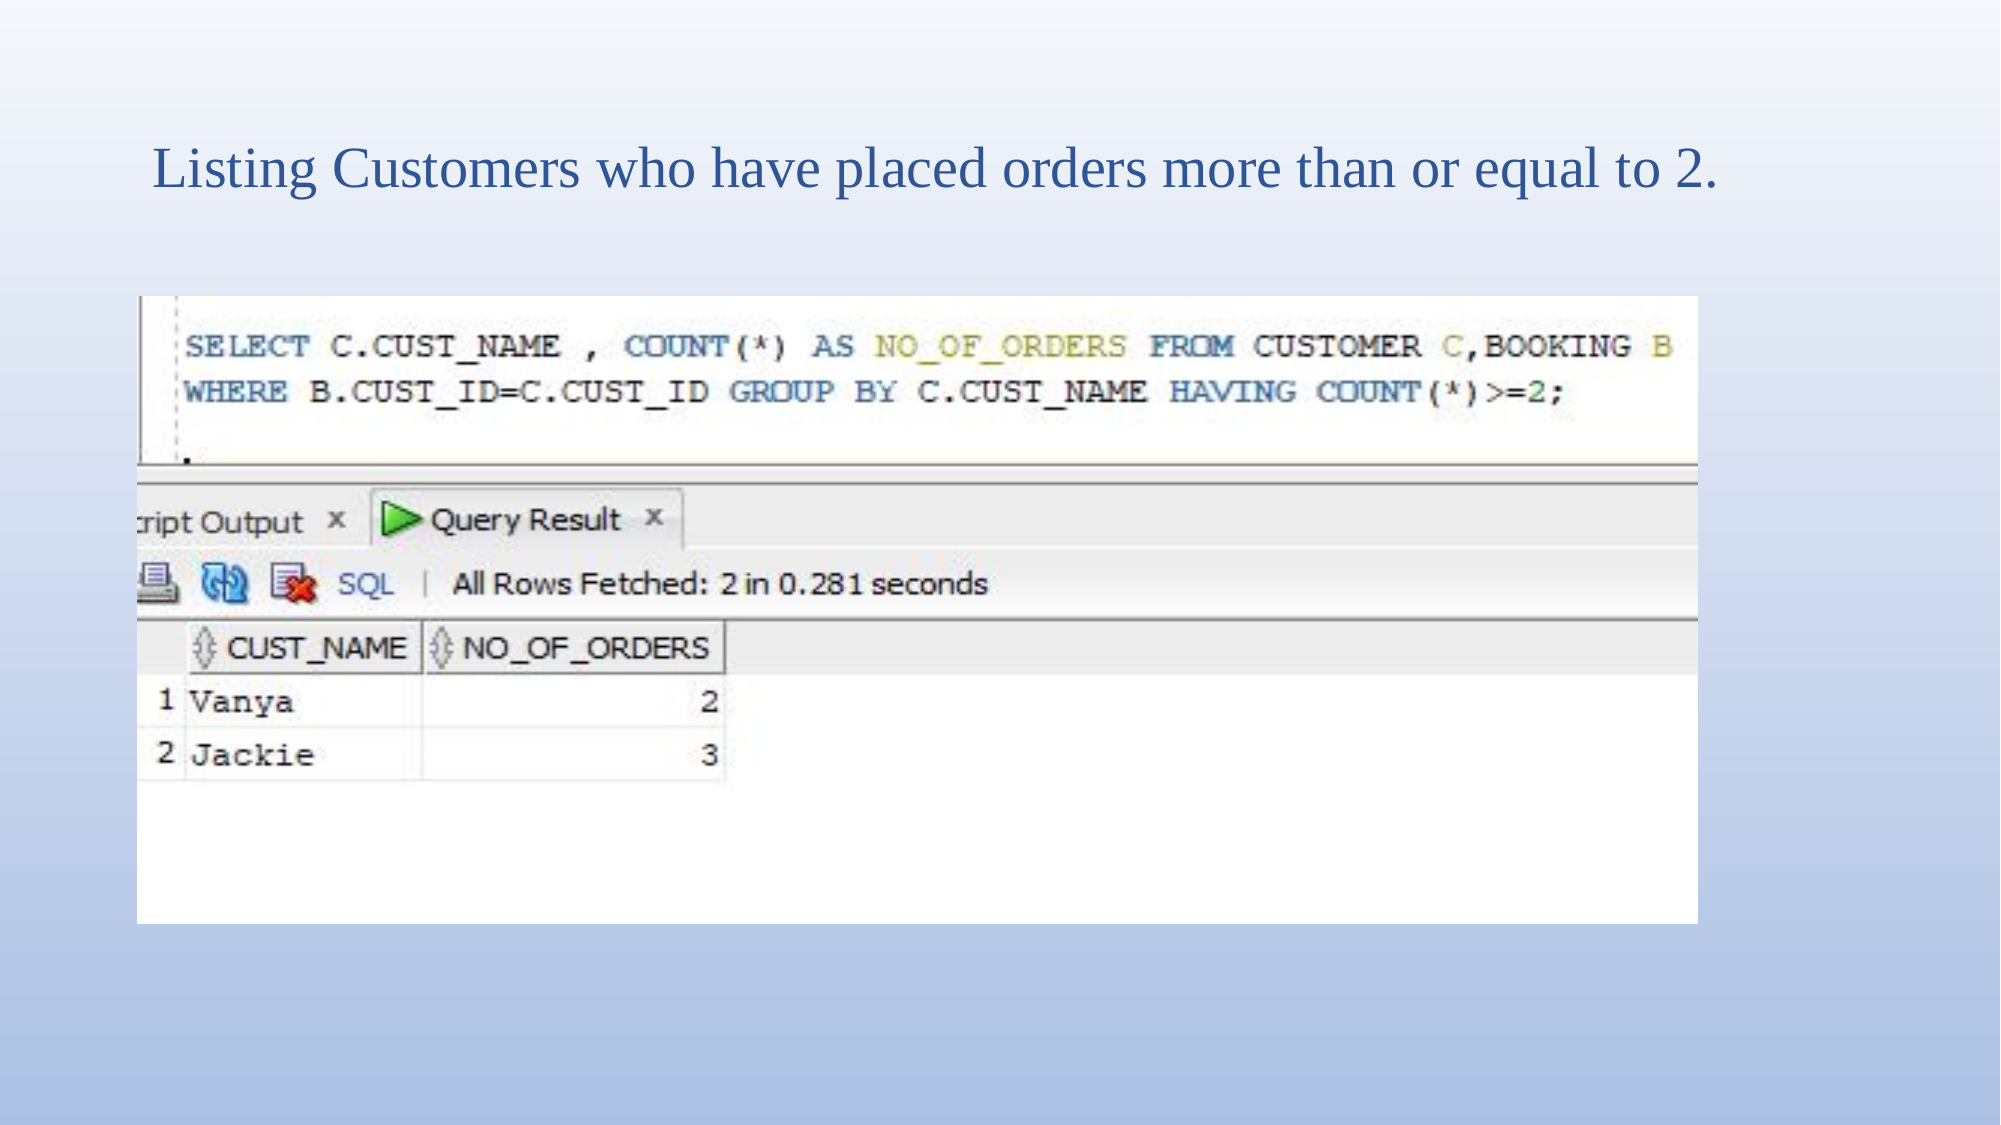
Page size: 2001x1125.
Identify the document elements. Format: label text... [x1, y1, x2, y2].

title Listing Customers who have placed orders more than or equal to 2. [137, 59, 1863, 278]
picture [137, 296, 1698, 924]
